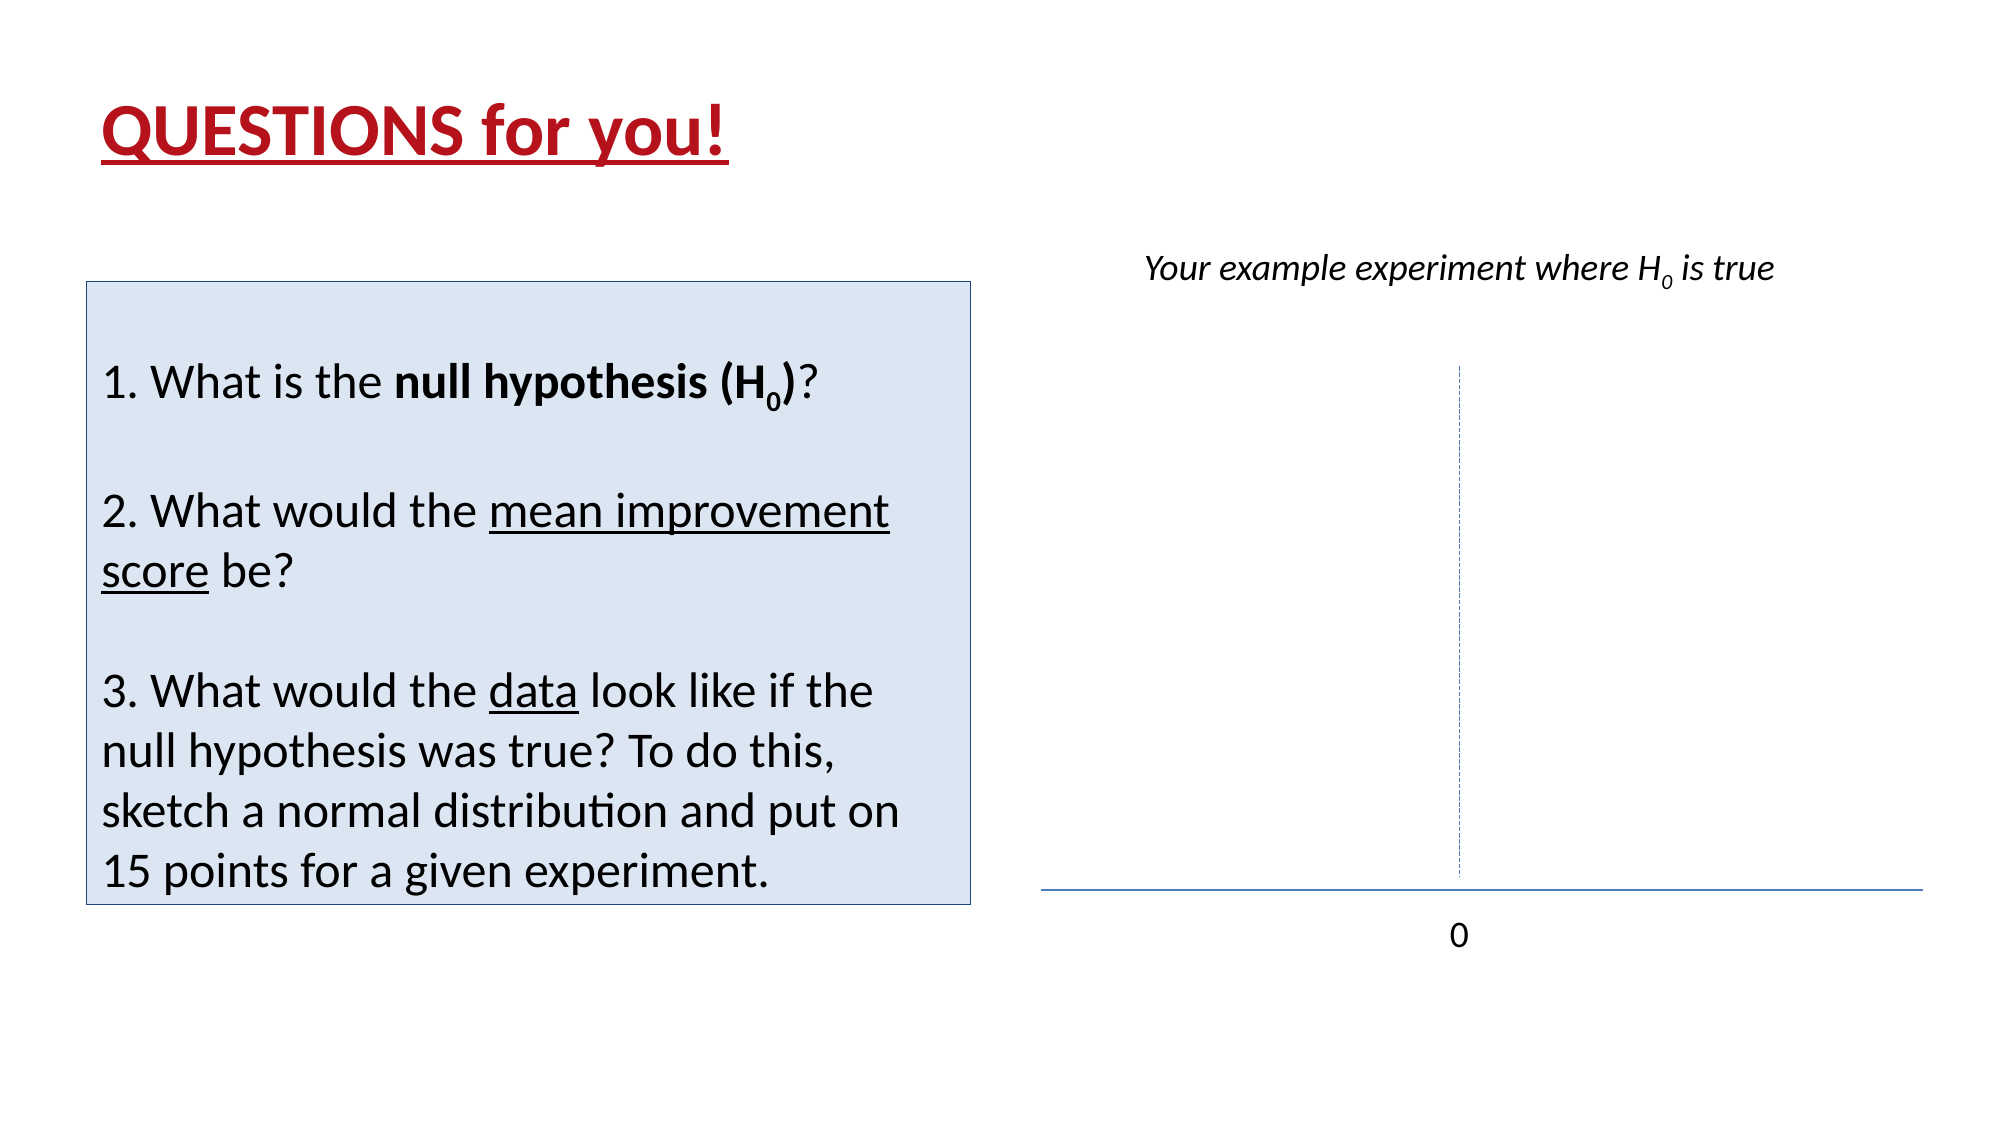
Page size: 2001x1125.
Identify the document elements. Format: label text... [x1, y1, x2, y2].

title QUESTIONS for you! [86, 90, 1567, 279]
text_box 0 [1434, 902, 1484, 963]
text_box 1. What is the null hypothesis (H0)? 2. What would the mean improvement score be? 3. What would the data look like if the null hypothesis was true? To do this, sketch a normal distribution and put on 15 points for a given experiment. [86, 281, 971, 905]
text_box Your example experiment where H0 is true [1128, 235, 1790, 302]
